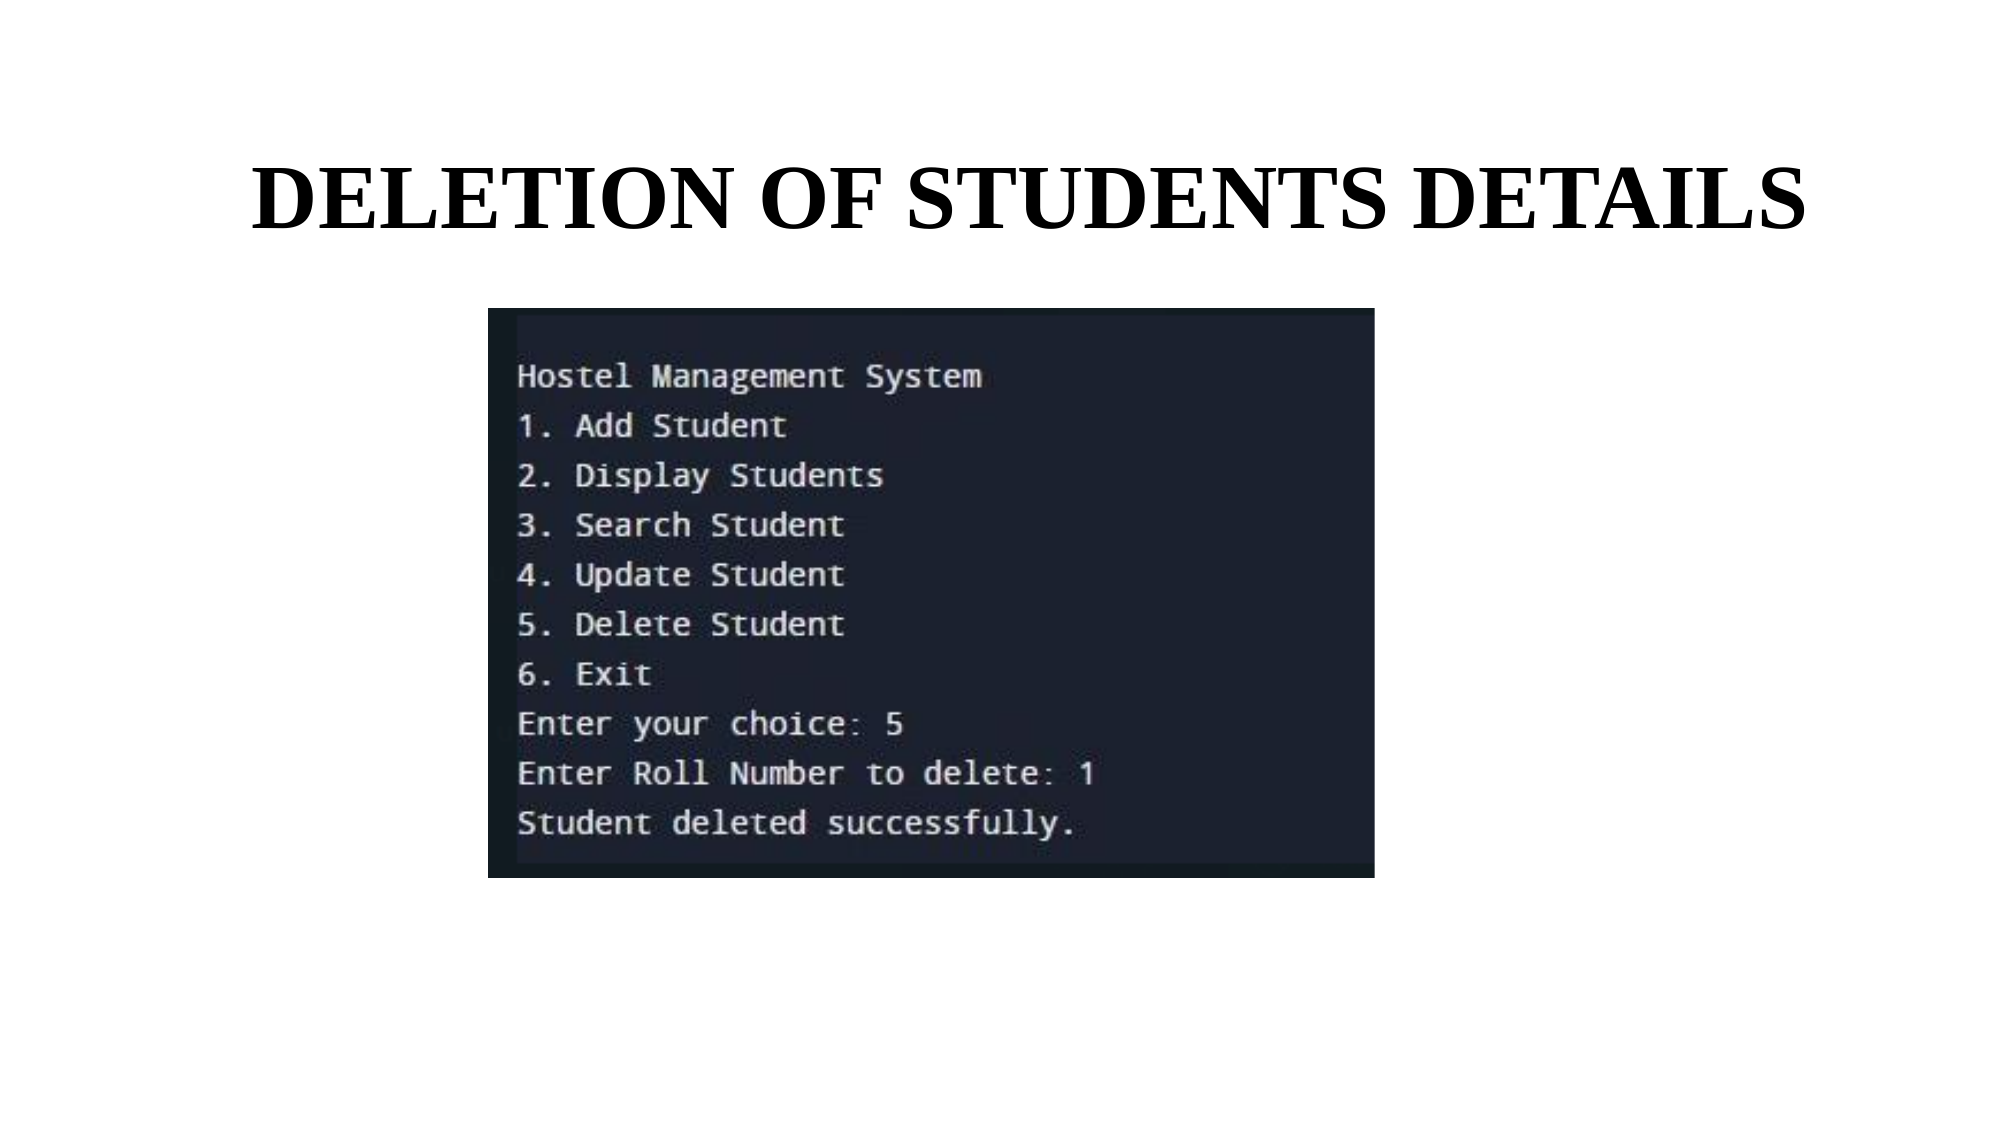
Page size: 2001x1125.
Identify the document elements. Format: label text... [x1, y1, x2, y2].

picture [487, 308, 1375, 878]
text_box DELETION OF STUDENTS DETAILS [237, 129, 1921, 255]
